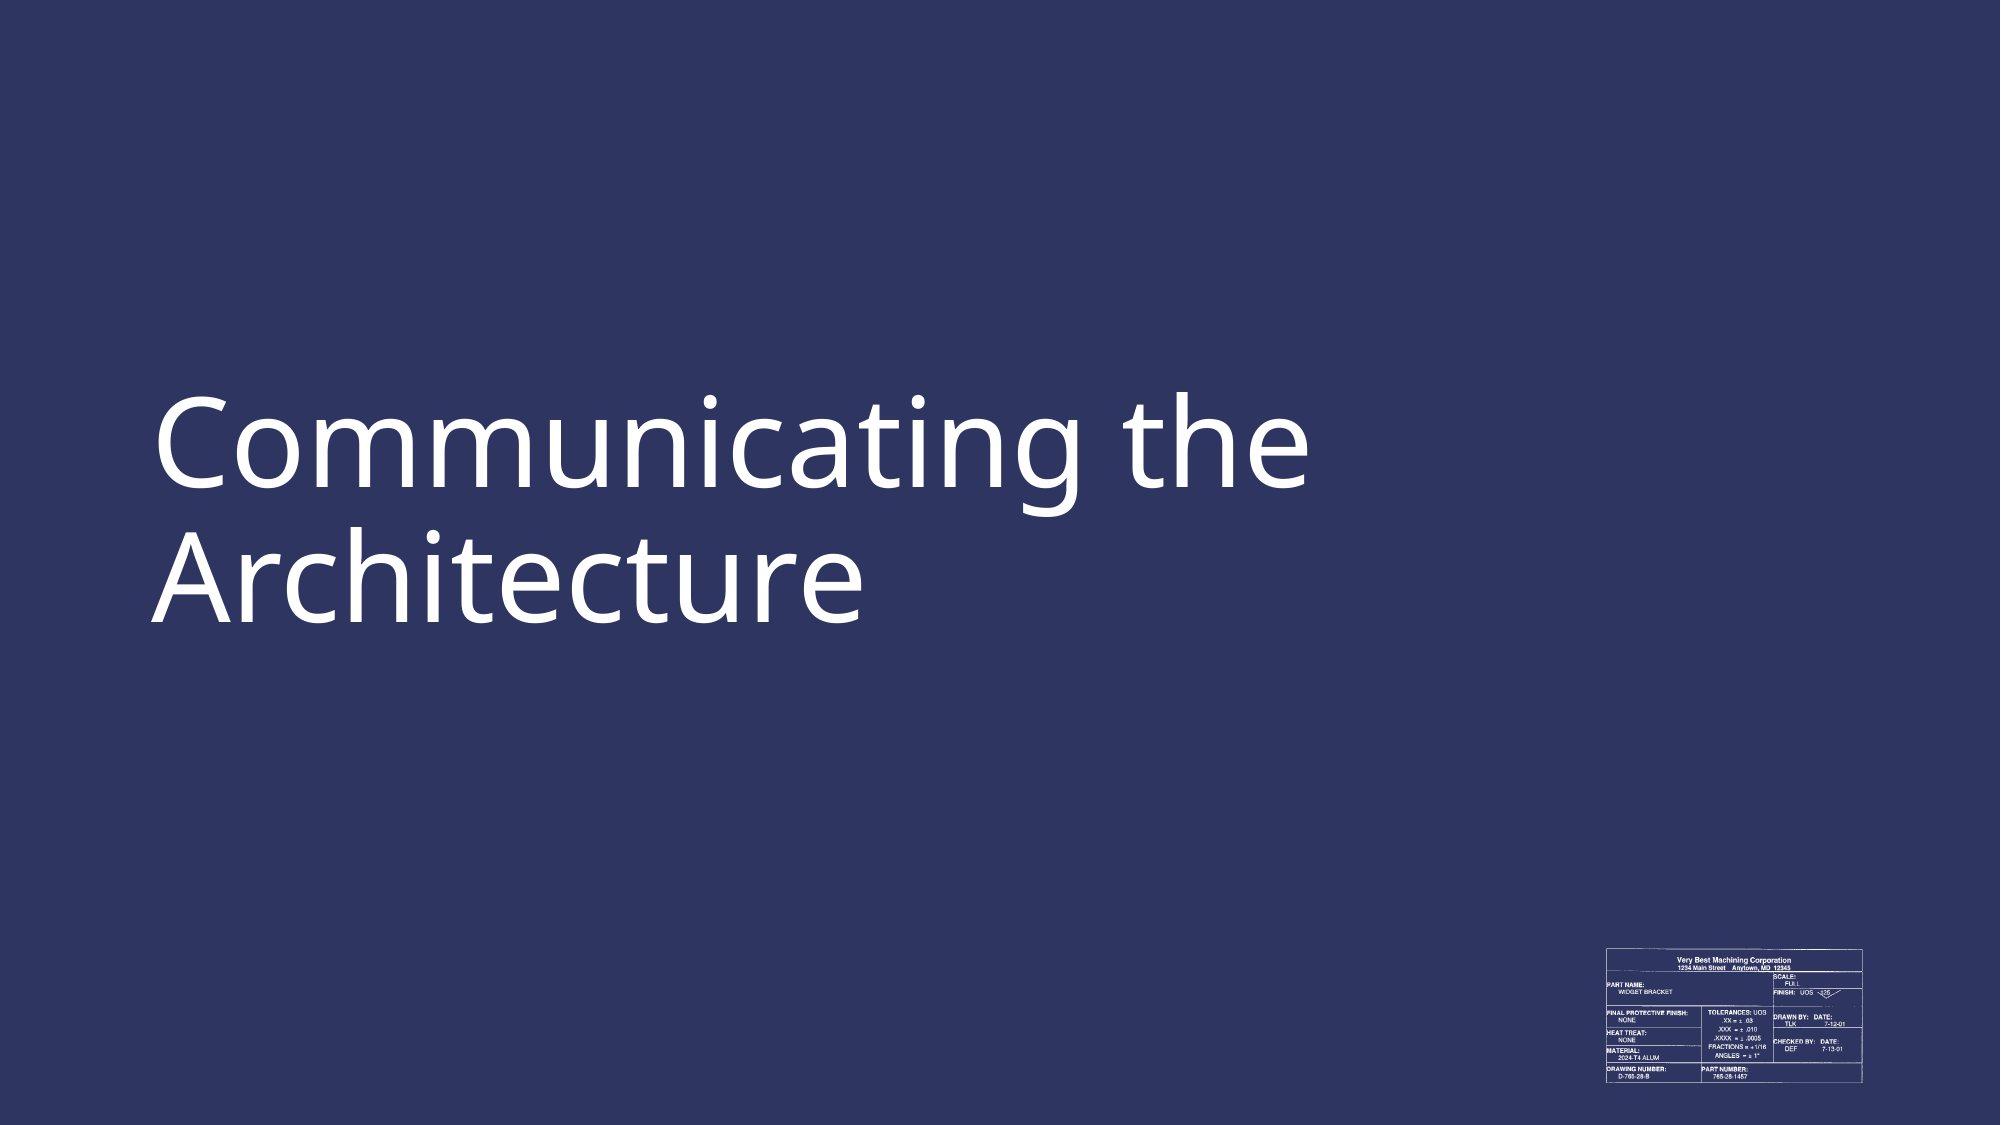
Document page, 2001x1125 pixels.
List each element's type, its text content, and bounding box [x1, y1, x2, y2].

title Communicating the Architecture [136, 280, 1862, 749]
picture [1605, 946, 1863, 1083]
